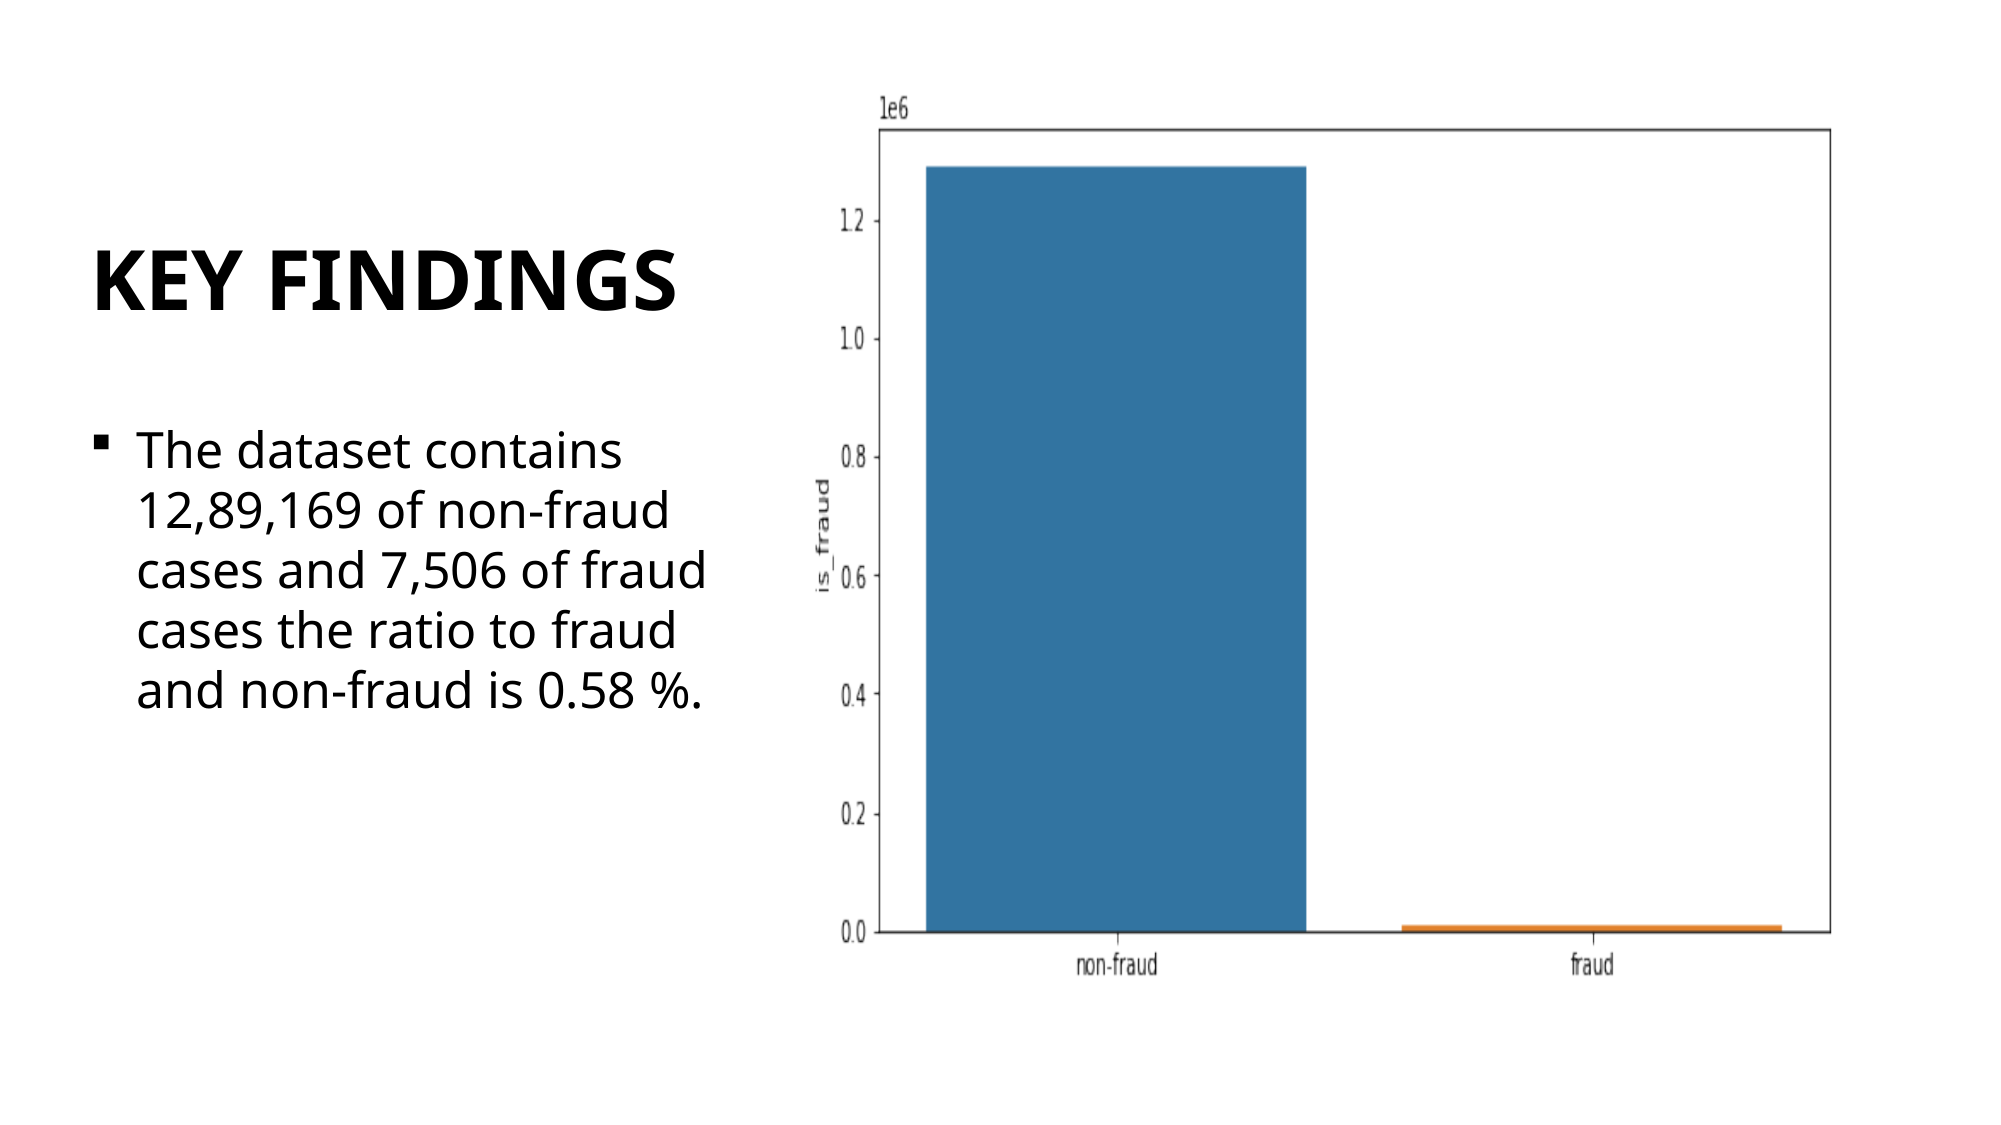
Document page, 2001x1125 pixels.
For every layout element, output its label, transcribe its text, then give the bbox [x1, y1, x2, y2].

picture [802, 76, 1842, 1003]
title KEY FINDINGS [75, 149, 736, 408]
text_box The dataset contains 12,89,169 of non-fraud cases and 7,506 of fraud cases the ratio to fraud and non-fraud is 0.58 %. [75, 410, 736, 726]
list [75, 416, 802, 975]
